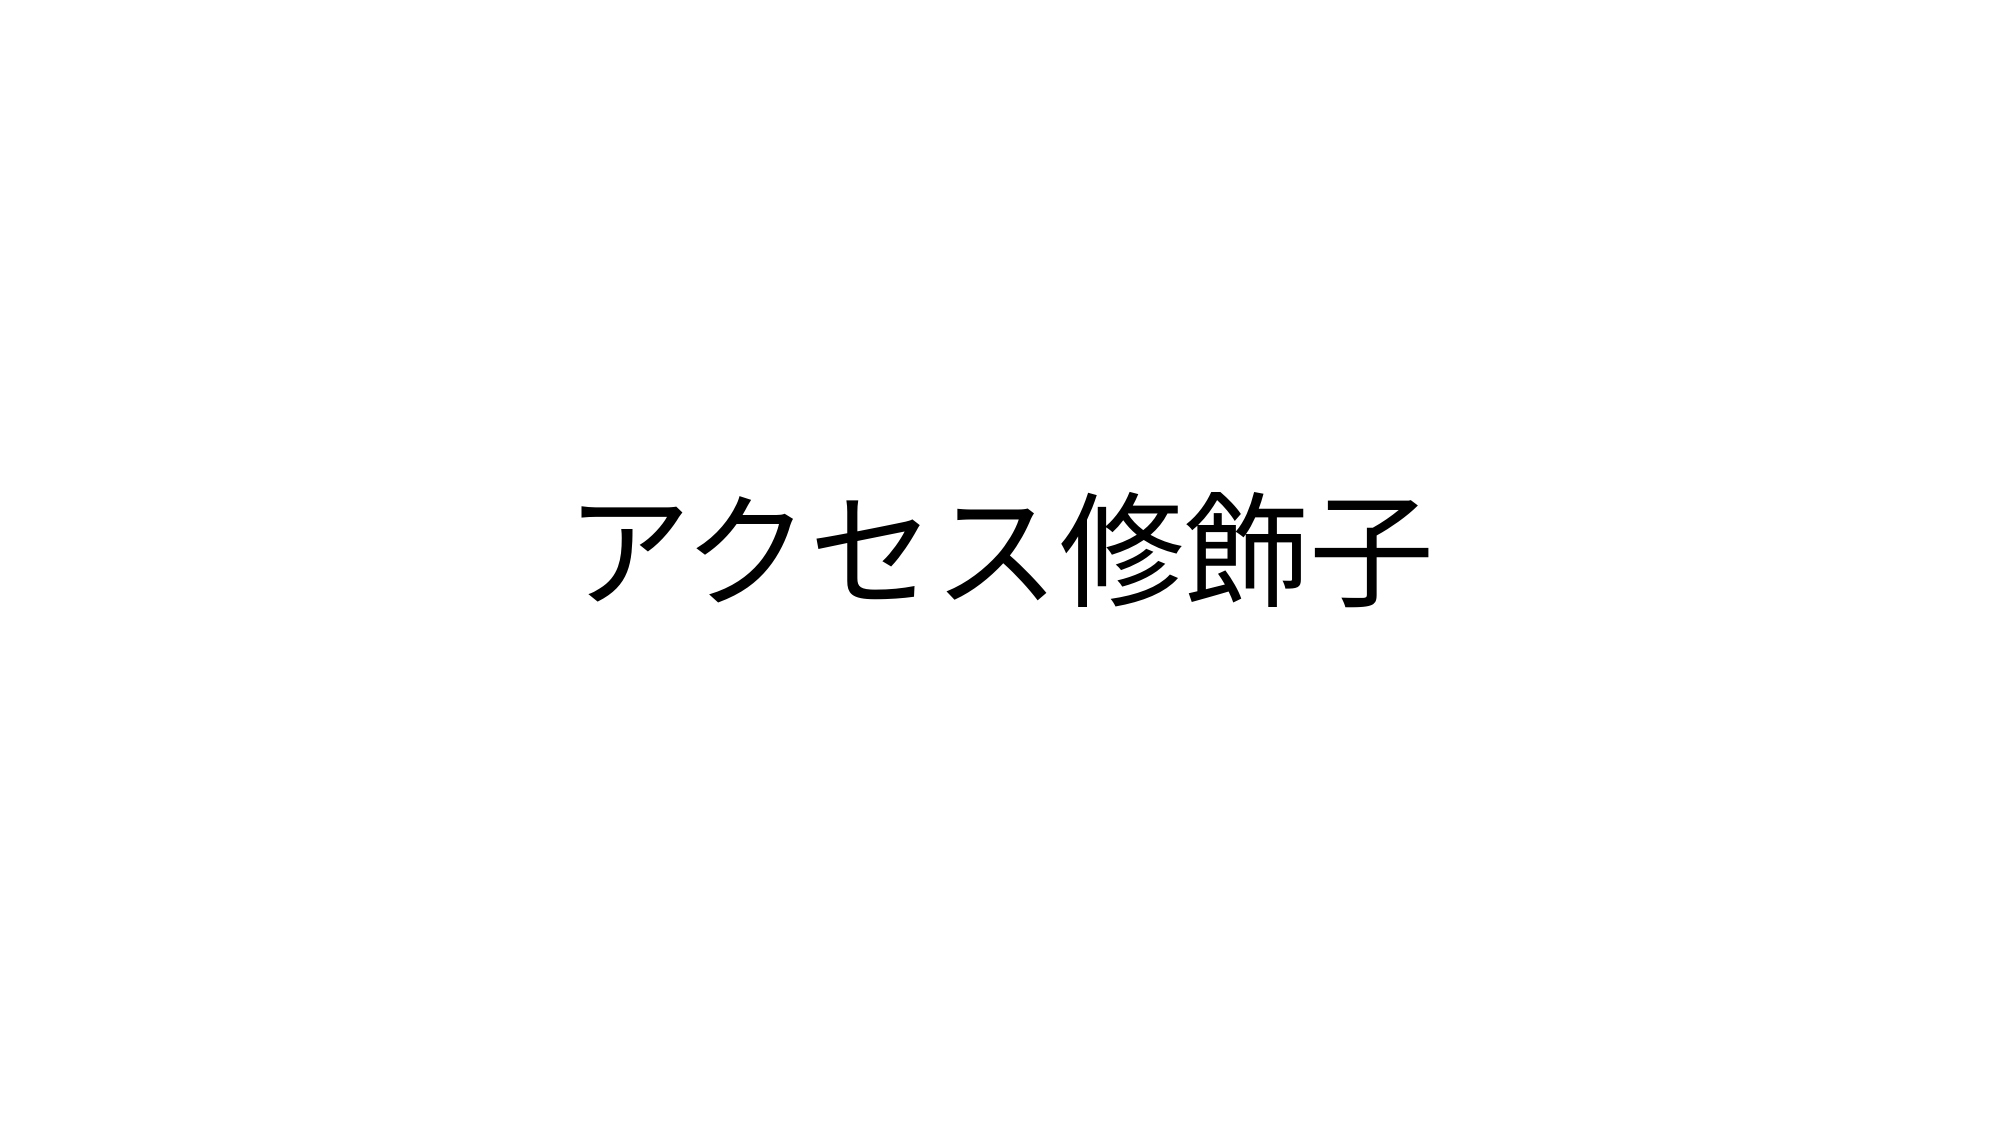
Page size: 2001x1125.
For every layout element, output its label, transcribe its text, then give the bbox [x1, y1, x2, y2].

text_box アクセス修飾子 [551, 464, 1481, 630]
